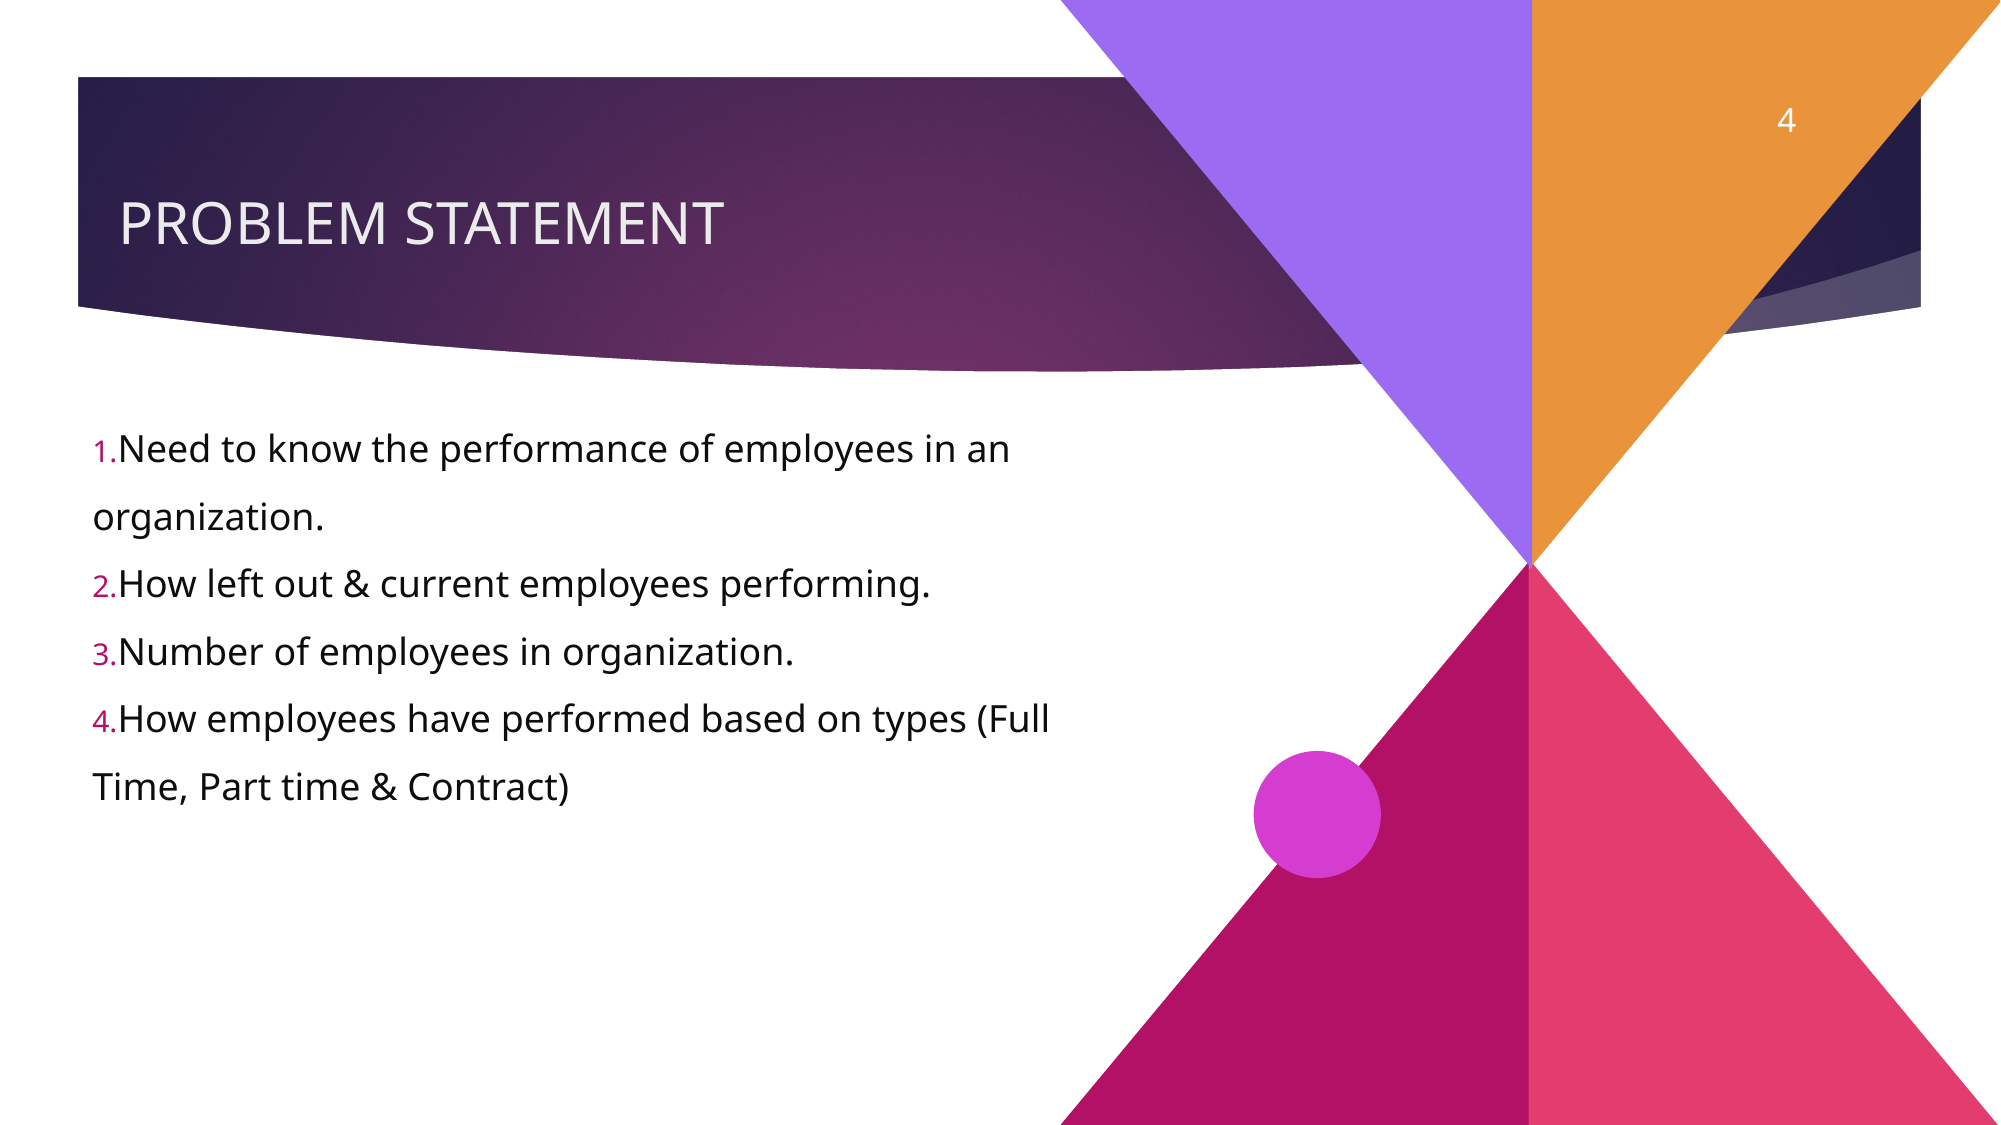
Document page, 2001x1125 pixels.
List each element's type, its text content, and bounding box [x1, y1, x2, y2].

title PROBLEM STATEMENT [103, 95, 1184, 347]
list Need to know the performance of employees in an organization. How left out & current employees performing. Number of employees in organization. How employees have performed based on types (Full Time, Part time & Contract) [77, 402, 1158, 929]
slide_number 4 [1699, 75, 1875, 153]
